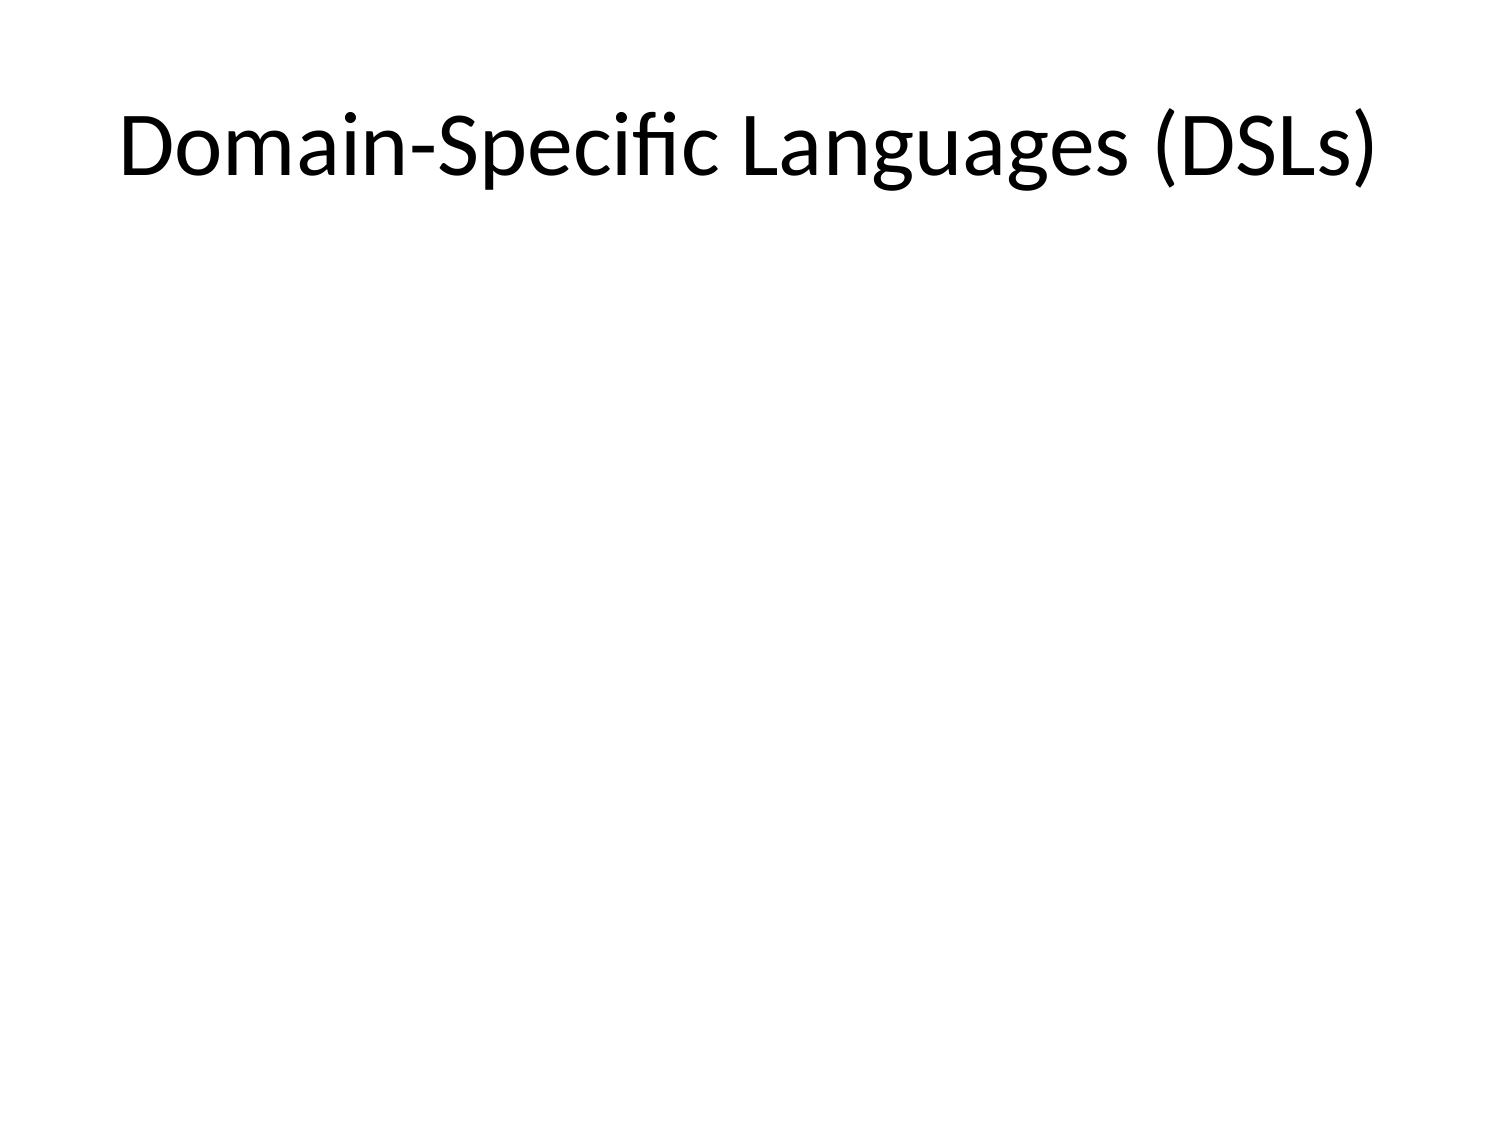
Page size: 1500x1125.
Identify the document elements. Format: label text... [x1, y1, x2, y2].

title Domain-Specific Languages (DSLs) [75, 45, 1425, 233]
